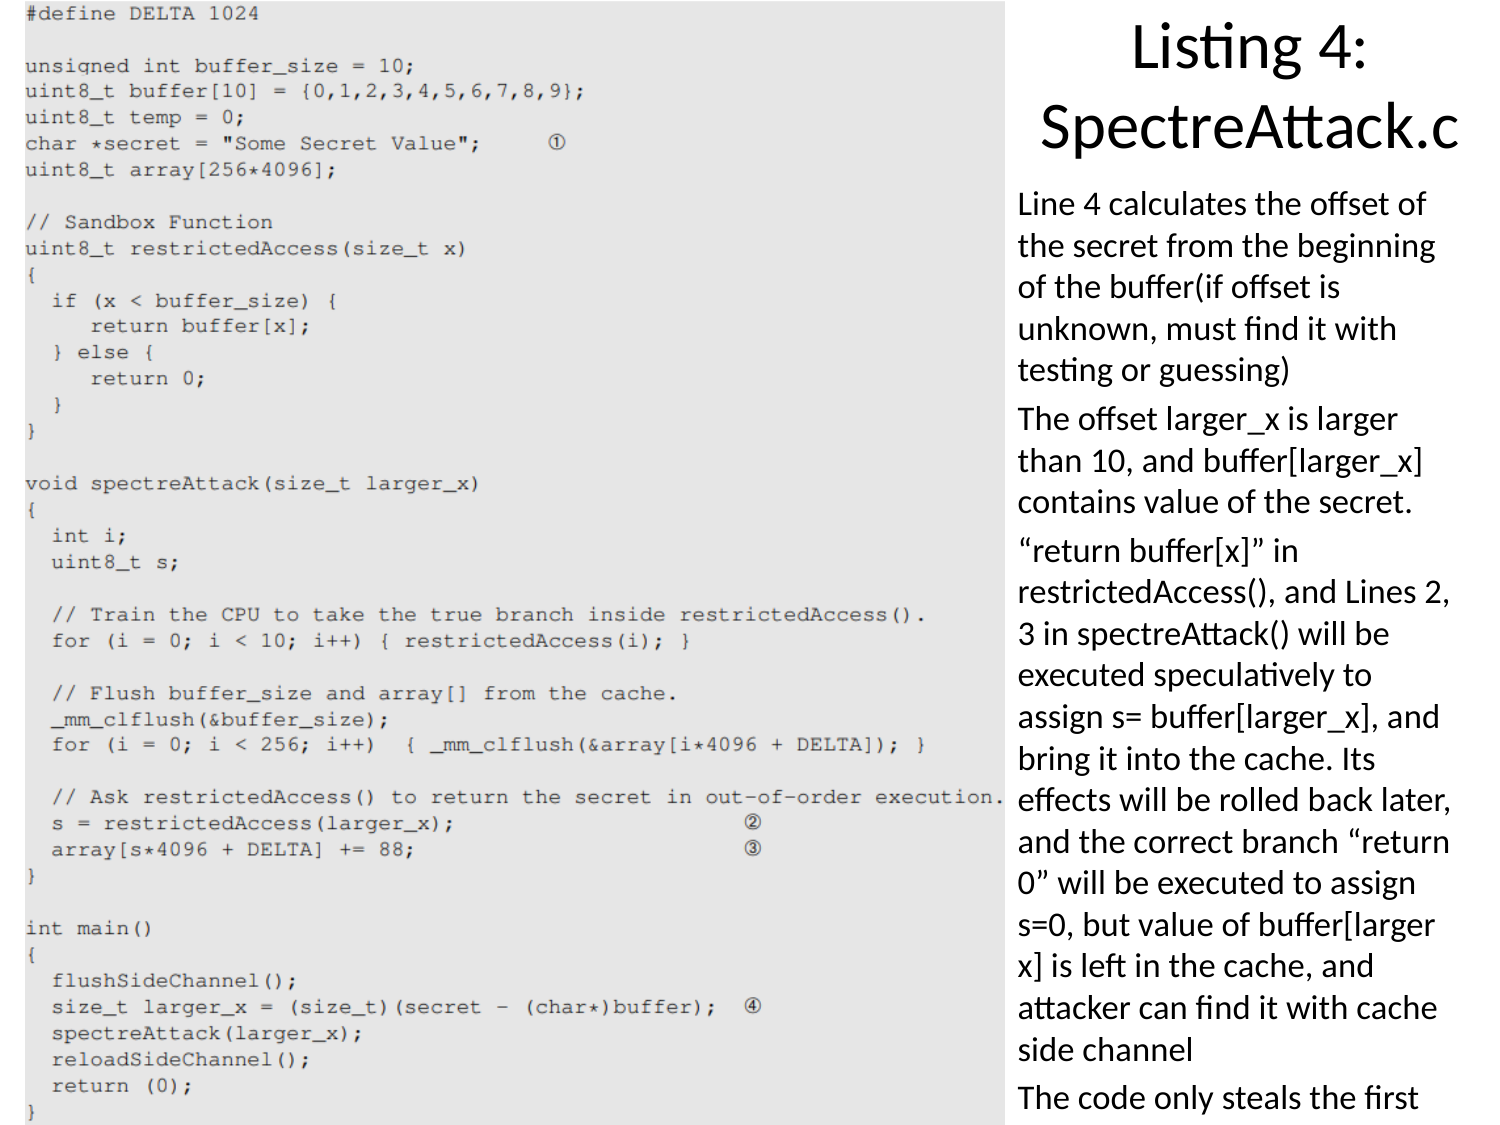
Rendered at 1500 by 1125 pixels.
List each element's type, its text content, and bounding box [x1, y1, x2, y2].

list Line 4 calculates the offset of the secret from the beginning of the buffer(if offset is unknown, must find it with testing or guessing) The offset larger_x is larger than 10, and buffer[larger_x] contains value of the secret. “return buffer[x]” in restrictedAccess(), and Lines 2, 3 in spectreAttack() will be executed speculatively to assign s= buffer[larger_x], and bring it into the cache. Its effects will be rolled back later, and the correct branch “return 0” will be executed to assign s=0, but value of buffer[larger x] is left in the cache, and attacker can find it with cache side channel The code only steals the first byte of the secret. [1009, 173, 1475, 1125]
title Listing 4: SpectreAttack.c [1006, 0, 1498, 176]
picture [25, 0, 1005, 1125]
